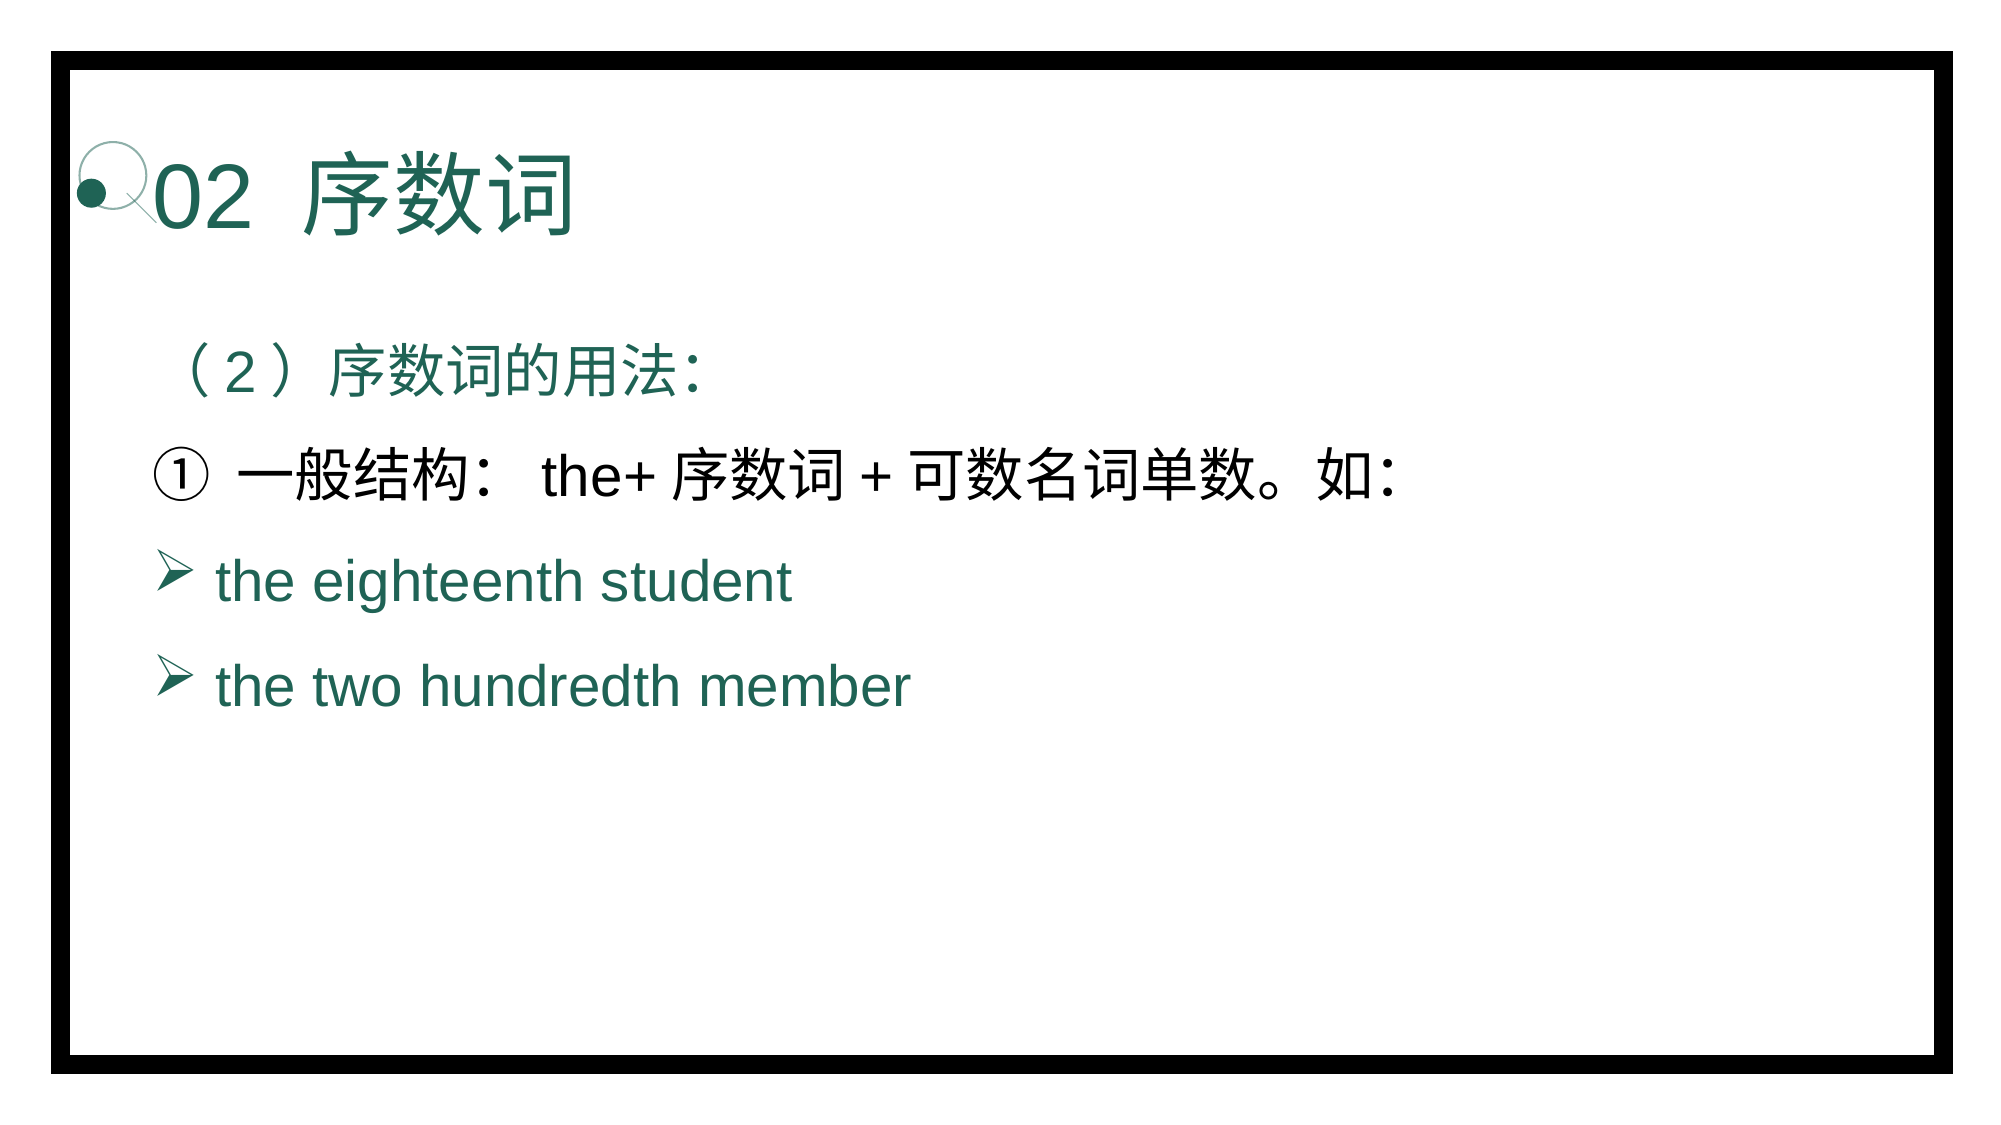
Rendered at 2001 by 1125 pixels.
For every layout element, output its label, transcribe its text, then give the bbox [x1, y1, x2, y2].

title 02 序数词 [137, 72, 1863, 290]
list （2）序数词的用法： 一般结构：the+序数词+可数名词单数。如： the eighteenth student the two hundredth member [137, 312, 1863, 1026]
